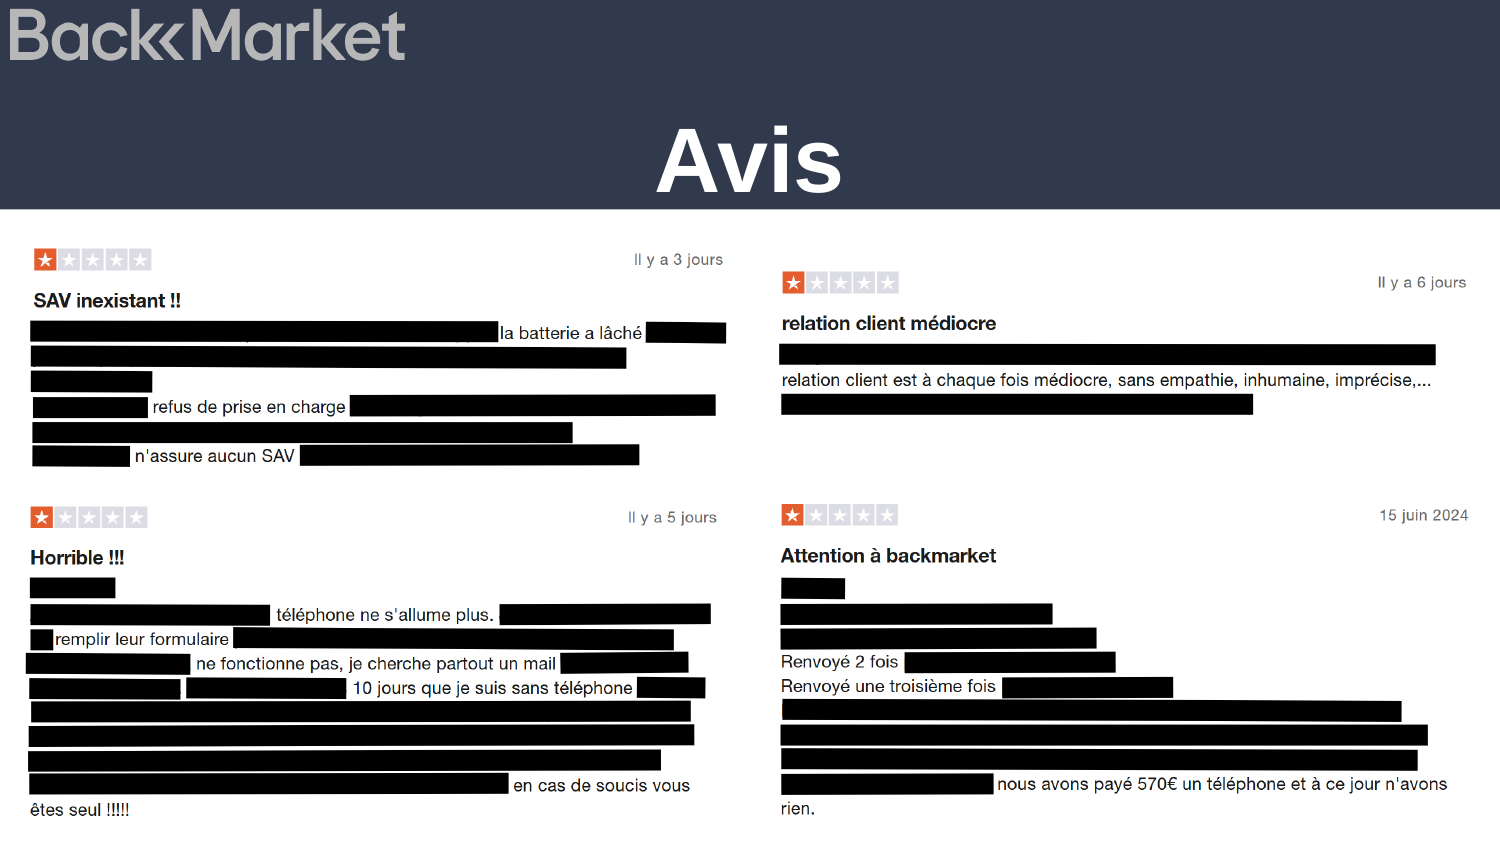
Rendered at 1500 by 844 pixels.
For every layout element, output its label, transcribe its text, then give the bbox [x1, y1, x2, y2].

picture [0, 0, 418, 71]
picture [777, 263, 1475, 425]
text_box Avis [51, 69, 1449, 172]
picture [777, 497, 1475, 821]
picture [24, 237, 733, 467]
picture [24, 497, 733, 827]
